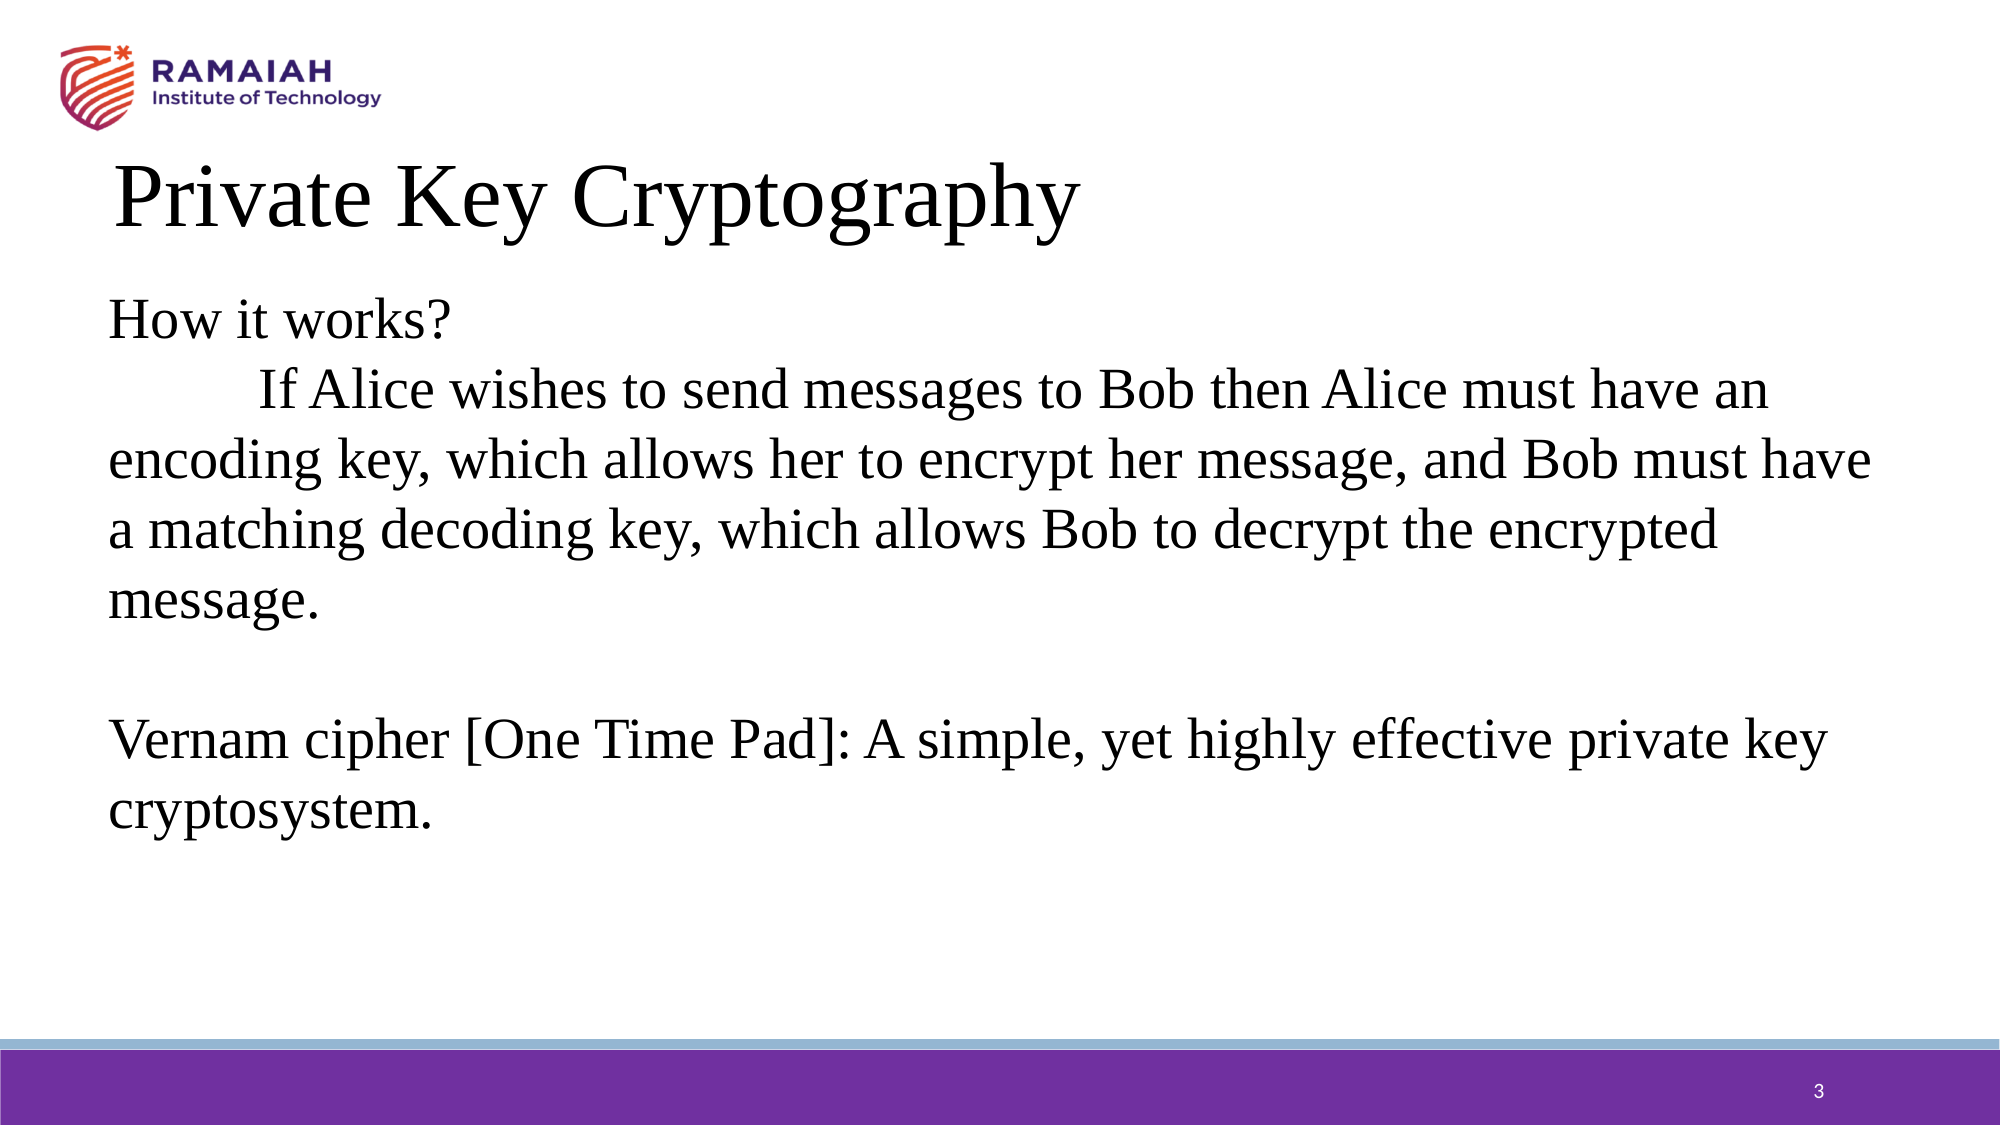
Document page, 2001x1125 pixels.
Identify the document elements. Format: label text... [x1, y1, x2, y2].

text_box How it works? If Alice wishes to send messages to Bob then Alice must have an encoding key, which allows her to encrypt her message, and Bob must have a matching decoding key, which allows Bob to decrypt the encrypted message. Vernam cipher [One Time Pad]: A simple, yet highly effective private key cryptosystem. [94, 273, 1926, 918]
text_box Private Key Cryptography [98, 127, 1928, 253]
picture [22, 0, 423, 161]
slide_number 3 [1624, 1059, 1840, 1120]
